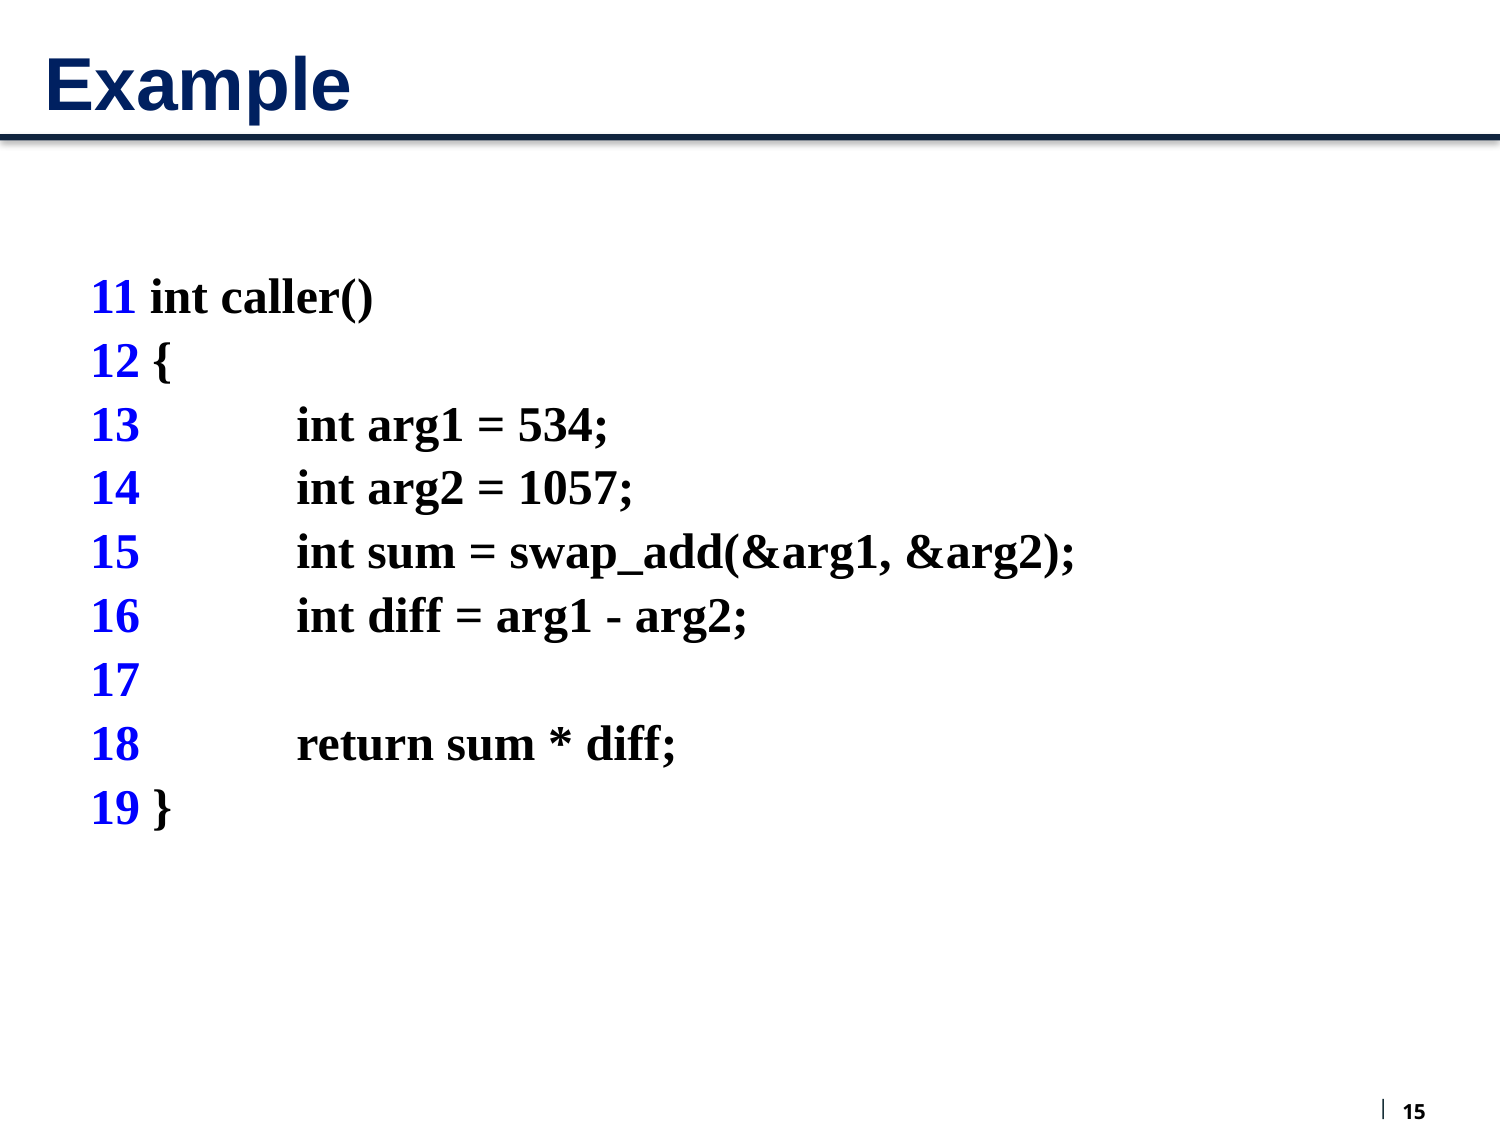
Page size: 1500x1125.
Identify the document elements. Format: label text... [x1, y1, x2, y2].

list 11 int caller() 12 { 13 int arg1 = 534; 14 int arg2 = 1057; 15 int sum = swap_add(&arg1, &arg2); 16 int diff = arg1 - arg2; 17 18 return sum * diff; 19 } [75, 262, 1375, 988]
title Example [29, 0, 1459, 161]
